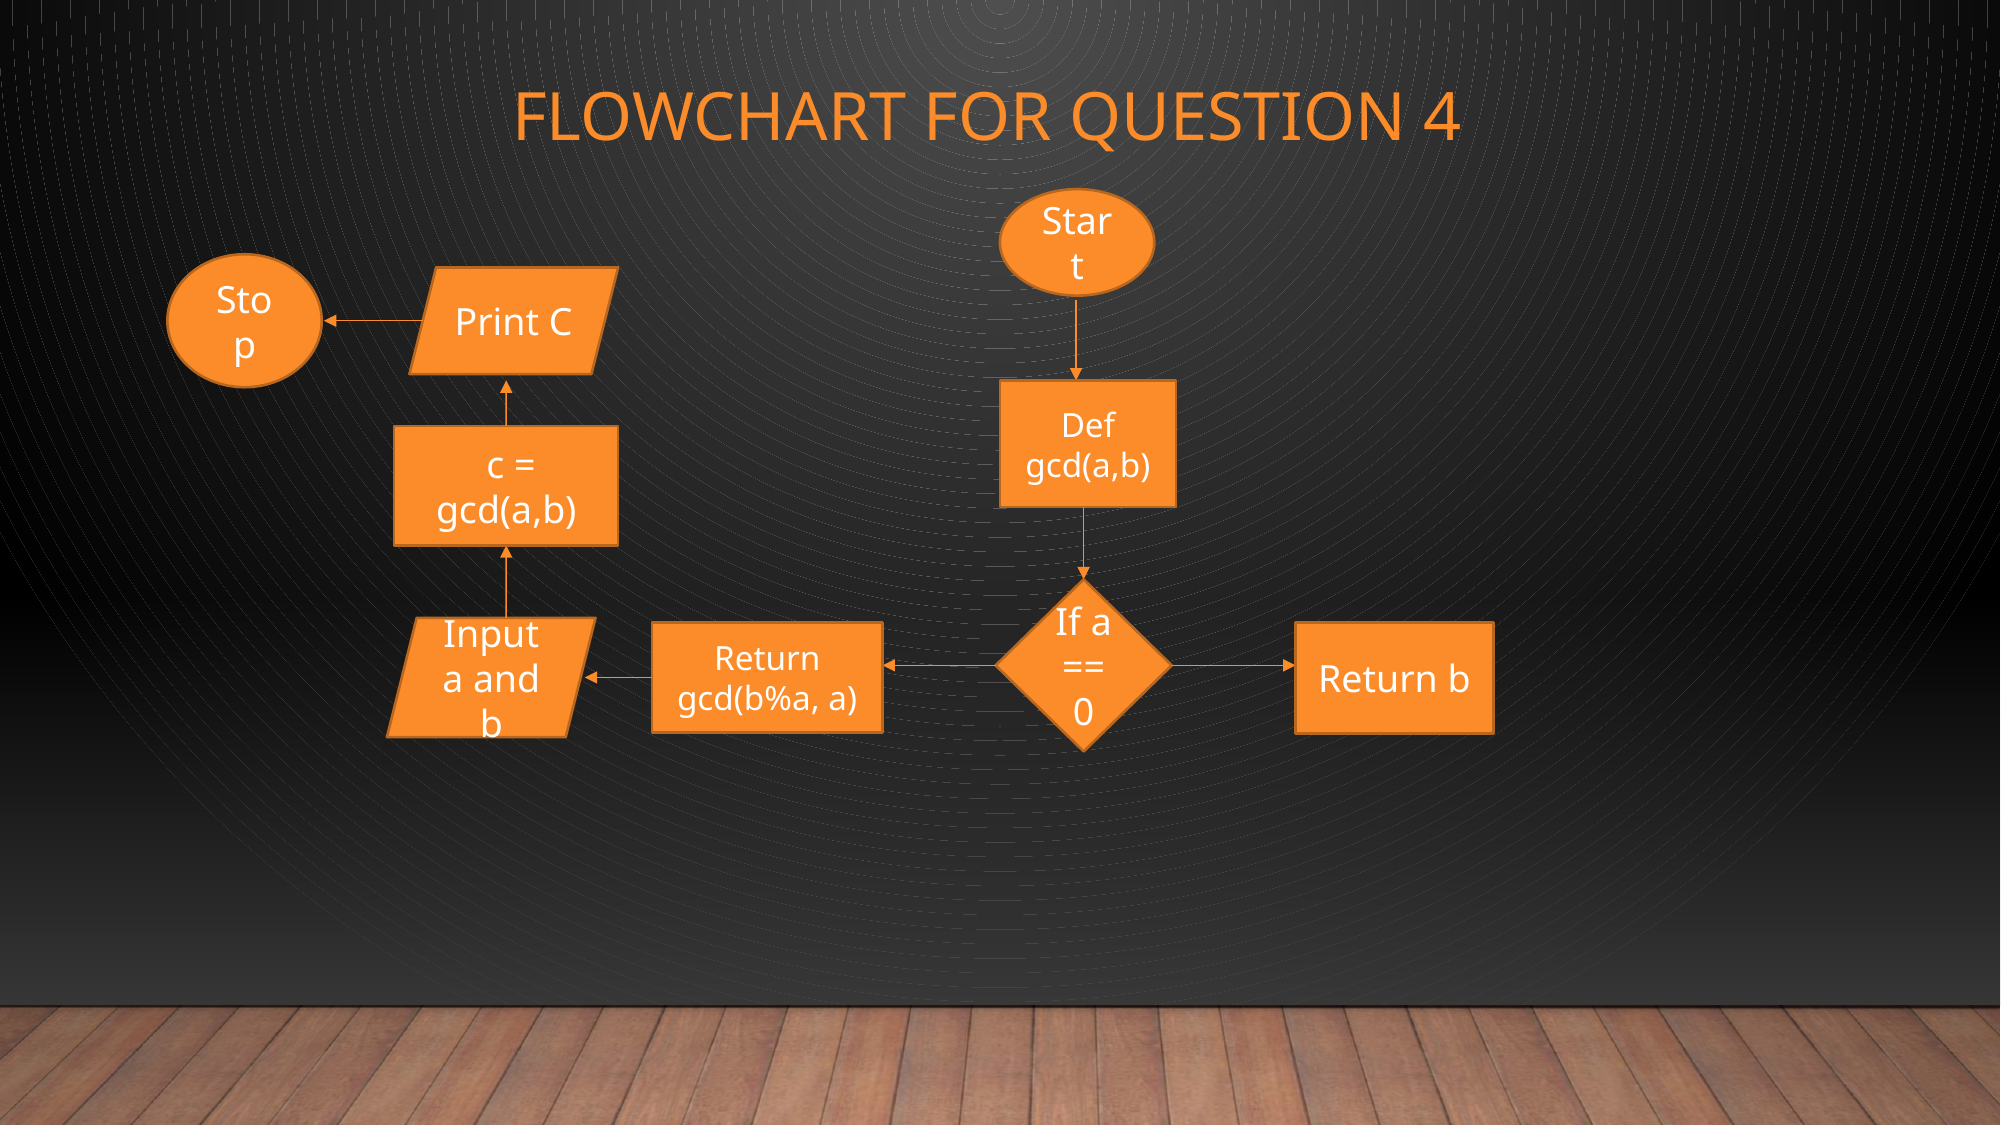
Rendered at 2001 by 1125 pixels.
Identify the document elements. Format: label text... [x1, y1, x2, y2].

list [60, 189, 1981, 983]
text_box Stop [166, 252, 324, 389]
title FLOWCHART FOR QUESTION 4 [237, 56, 1755, 183]
picture [0, 1005, 2000, 1125]
text_box Start [998, 187, 1156, 297]
text_box Return b [1294, 621, 1495, 735]
text_box Return gcd(b%a, a) [651, 621, 884, 734]
text_box c = gcd(a,b) [393, 425, 619, 547]
text_box Print C [408, 266, 620, 376]
text_box Input a and b [385, 616, 597, 739]
text_box Def gcd(a,b) [999, 379, 1177, 508]
text_box If a ==0 [994, 578, 1173, 753]
